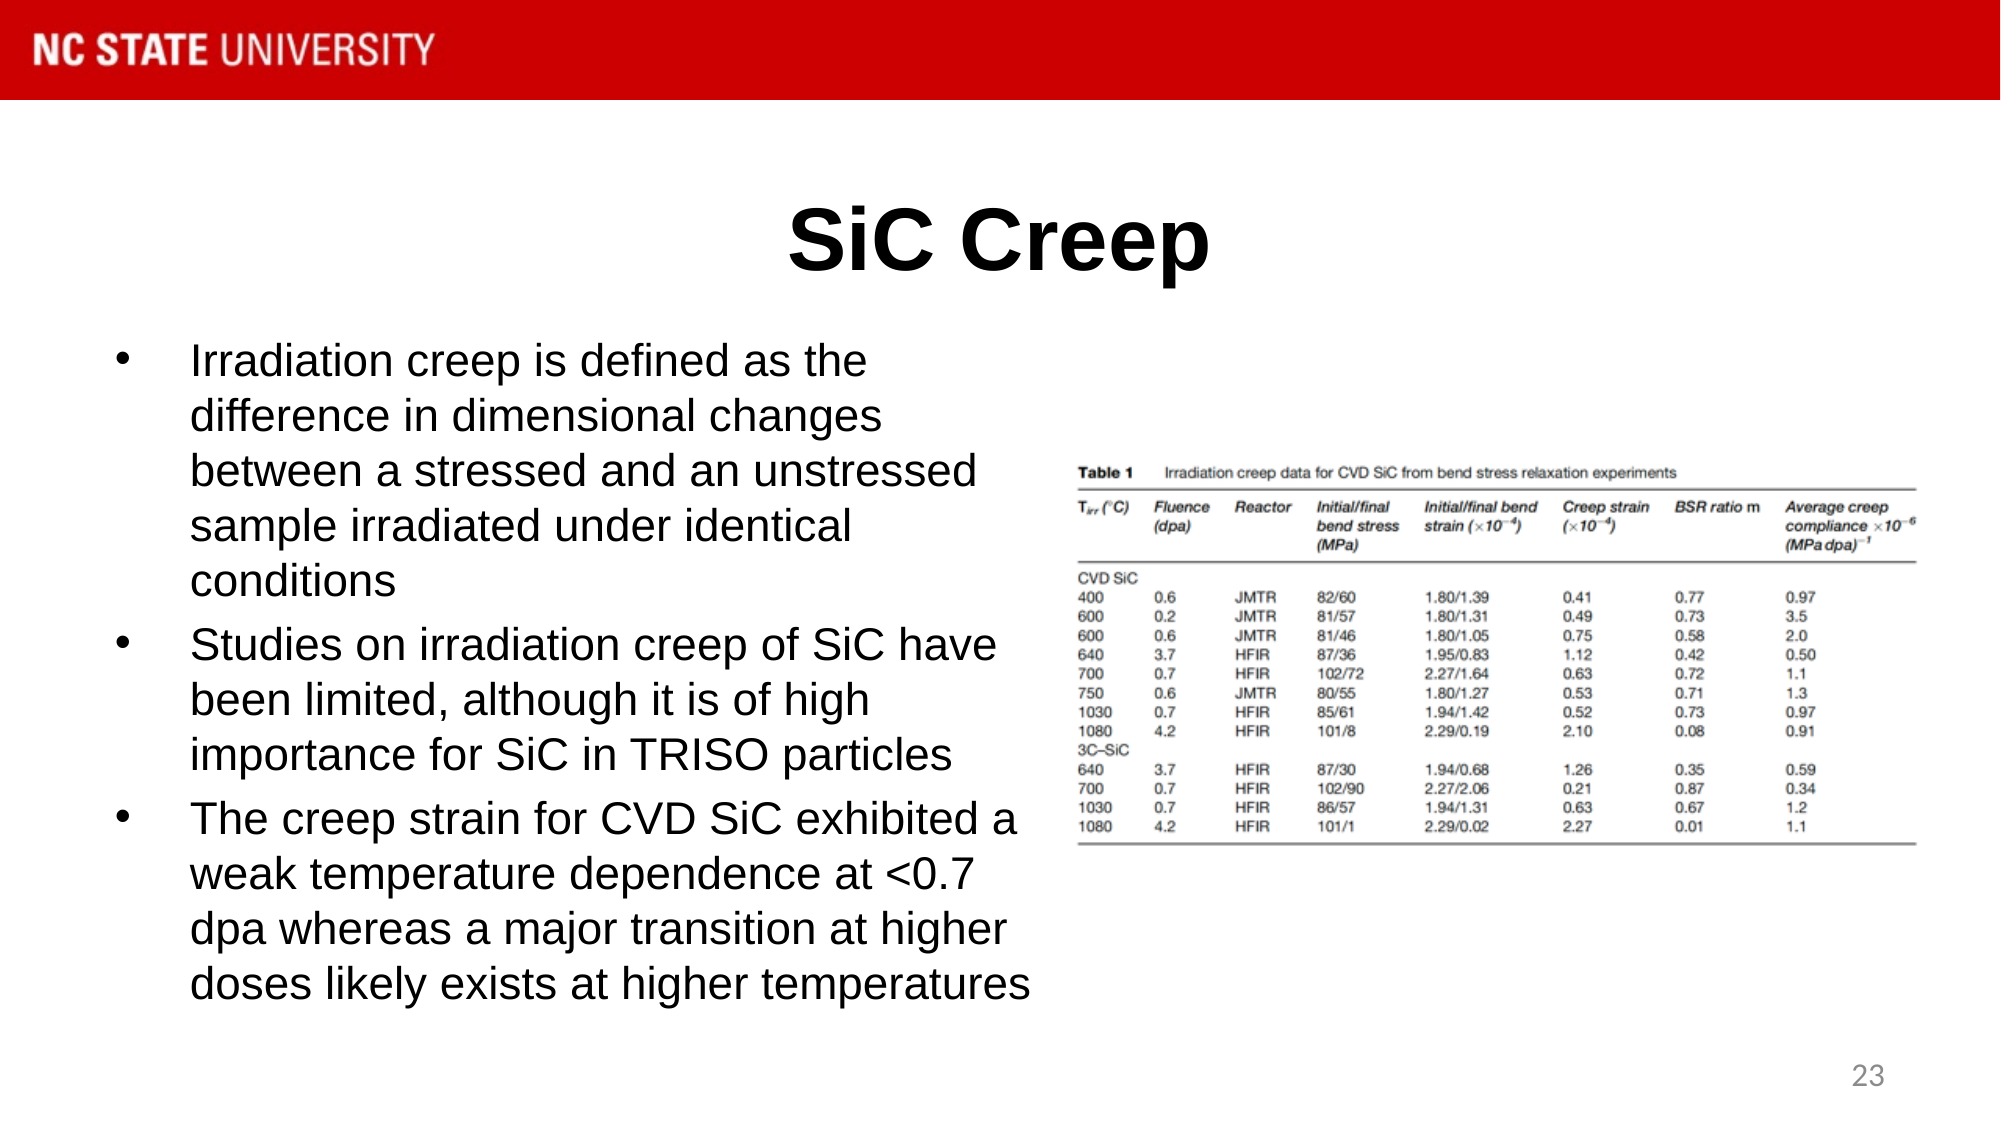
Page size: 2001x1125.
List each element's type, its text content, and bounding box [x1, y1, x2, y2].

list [1070, 455, 1936, 864]
list Irradiation creep is defined as the difference in dimensional changes between a stressed and an unstressed sample irradiated under identical conditions Studies on irradiation creep of SiC have been limited, although it is of high importance for SiC in TRISO particles The creep strain for CVD SiC exhibited a weak temperature dependence at <0.7 dpa whereas a major transition at higher doses likely exists at higher temperatures [99, 322, 1052, 1005]
title SiC Creep [99, 147, 1900, 323]
picture [0, 0, 2001, 100]
slide_number 23 [1433, 1042, 1900, 1103]
